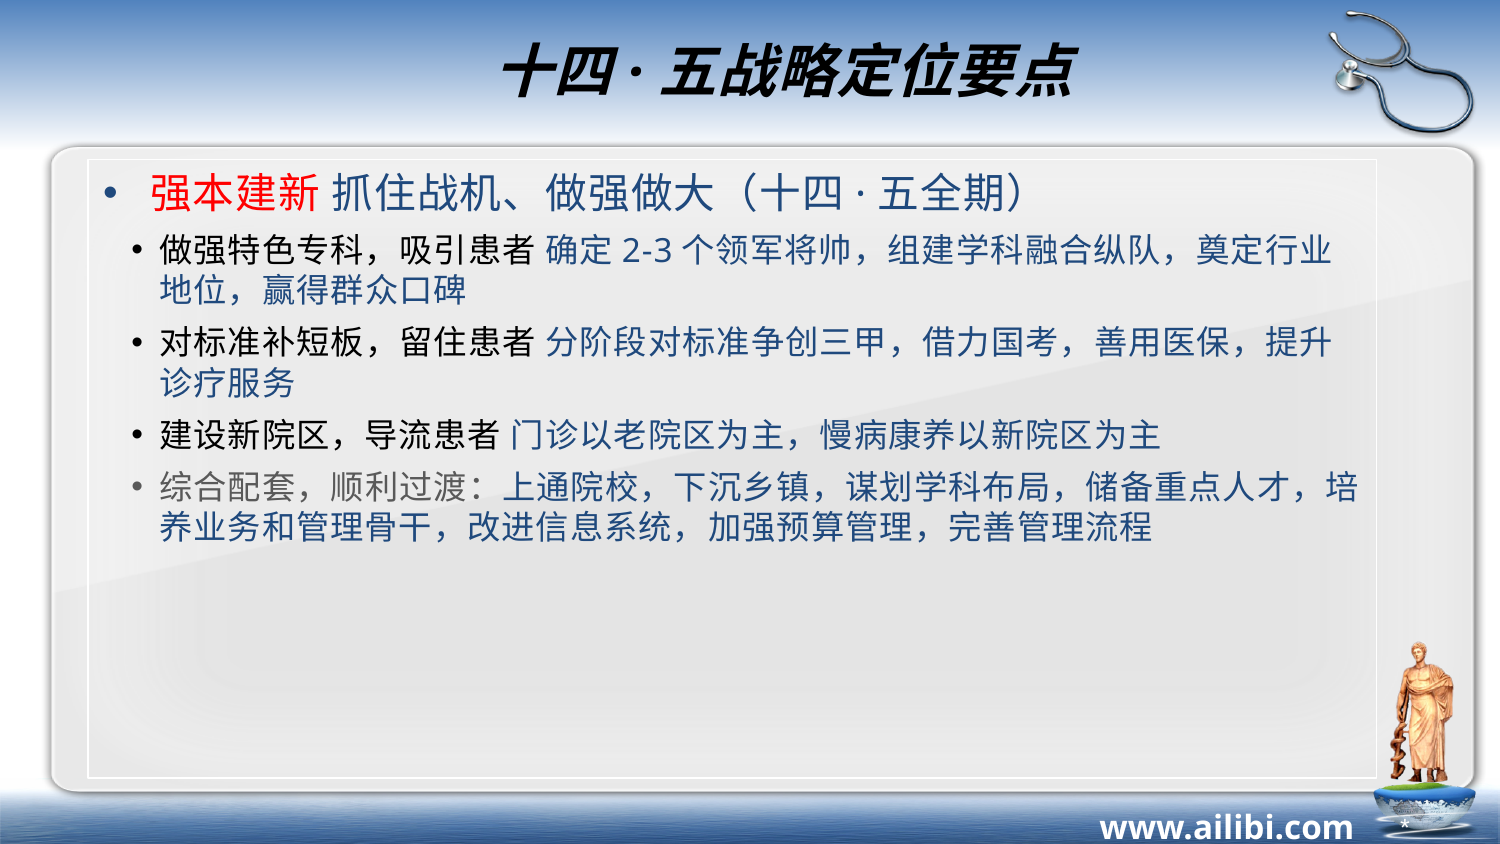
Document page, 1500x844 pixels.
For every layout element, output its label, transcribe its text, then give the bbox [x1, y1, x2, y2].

picture [0, 0, 1500, 844]
slide_number * [1074, 804, 1425, 835]
list 强本建新 抓住战机、做强做大（十四·五全期） 做强特色专科，吸引患者 确定2-3个领军将帅，组建学科融合纵队，奠定行业地位，赢得群众口碑 对标准补短板，留住患者 分阶段对标准争创三甲，借力国考，善用医保，提升诊疗服务 建设新院区，导流患者 门诊以老院区为主，慢病康养以新院区为主 综合配套，顺利过渡：上通院校，下沉乡镇，谋划学科布局，储备重点人才，培养业务和管理骨干，改进信息系统，加强预算管理，完善管理流程 [87, 159, 1377, 779]
title 十四·五战略定位要点 [329, 15, 1239, 123]
